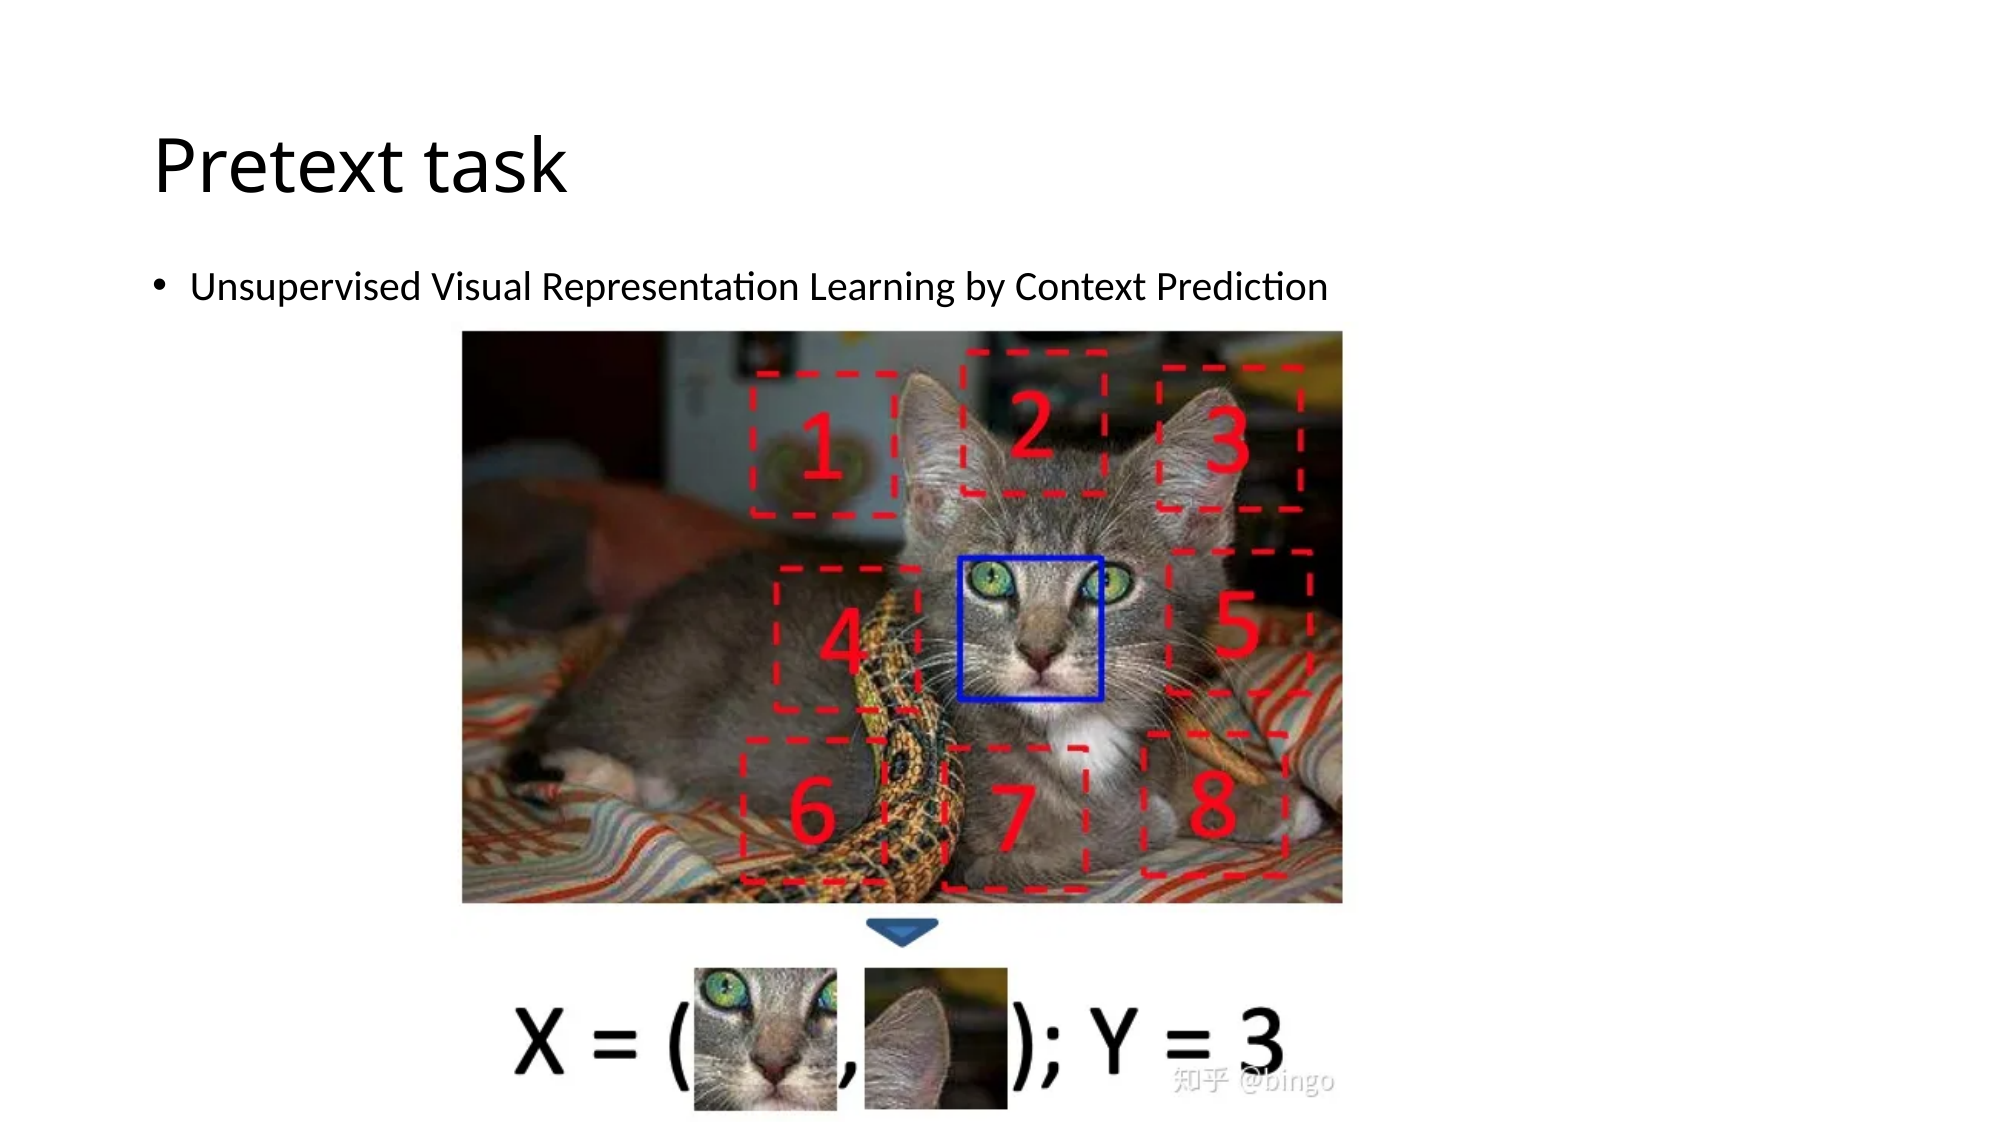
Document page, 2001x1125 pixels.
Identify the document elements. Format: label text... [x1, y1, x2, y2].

title Pretext task [137, 59, 1863, 256]
picture [447, 319, 1372, 1125]
list Unsupervised Visual Representation Learning by Context Prediction [137, 256, 1863, 971]
